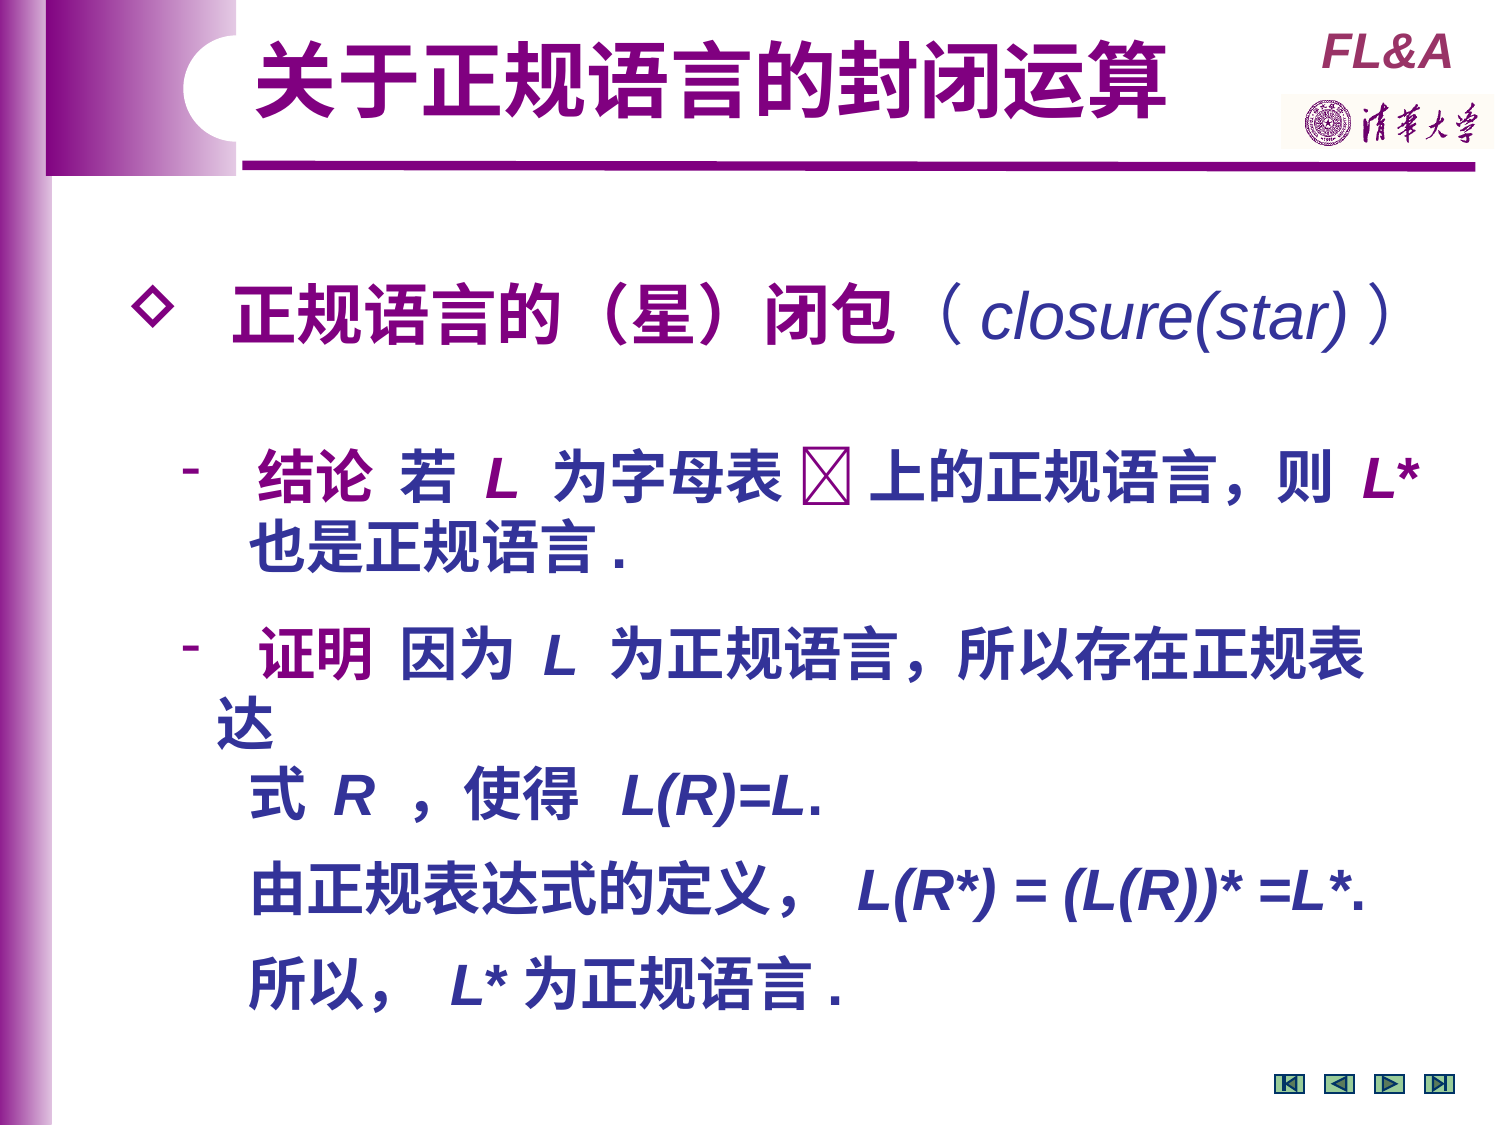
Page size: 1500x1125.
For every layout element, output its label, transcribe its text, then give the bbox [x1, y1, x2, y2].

text_box [1274, 1074, 1305, 1093]
text_box [1324, 1074, 1355, 1093]
text_box 正规语言的（星）闭包（closure(star)） [108, 255, 1459, 362]
text_box 关于正规语言的封闭运算 [239, 32, 1185, 137]
text_box [1374, 1074, 1405, 1093]
text_box 证明 因为 L 为正规语言，所以存在正规表达 式 R ，使得 L(R)=L. 由正规表达式的定义， L(R*) = (L(R))* =L*. 所以， L*为正规语言. [166, 609, 1436, 1025]
picture [1281, 94, 1495, 149]
text_box [1424, 1074, 1455, 1093]
text_box 结论 若 L 为字母表  上的正规语言，则 L* 也是正规语言. [166, 432, 1459, 588]
